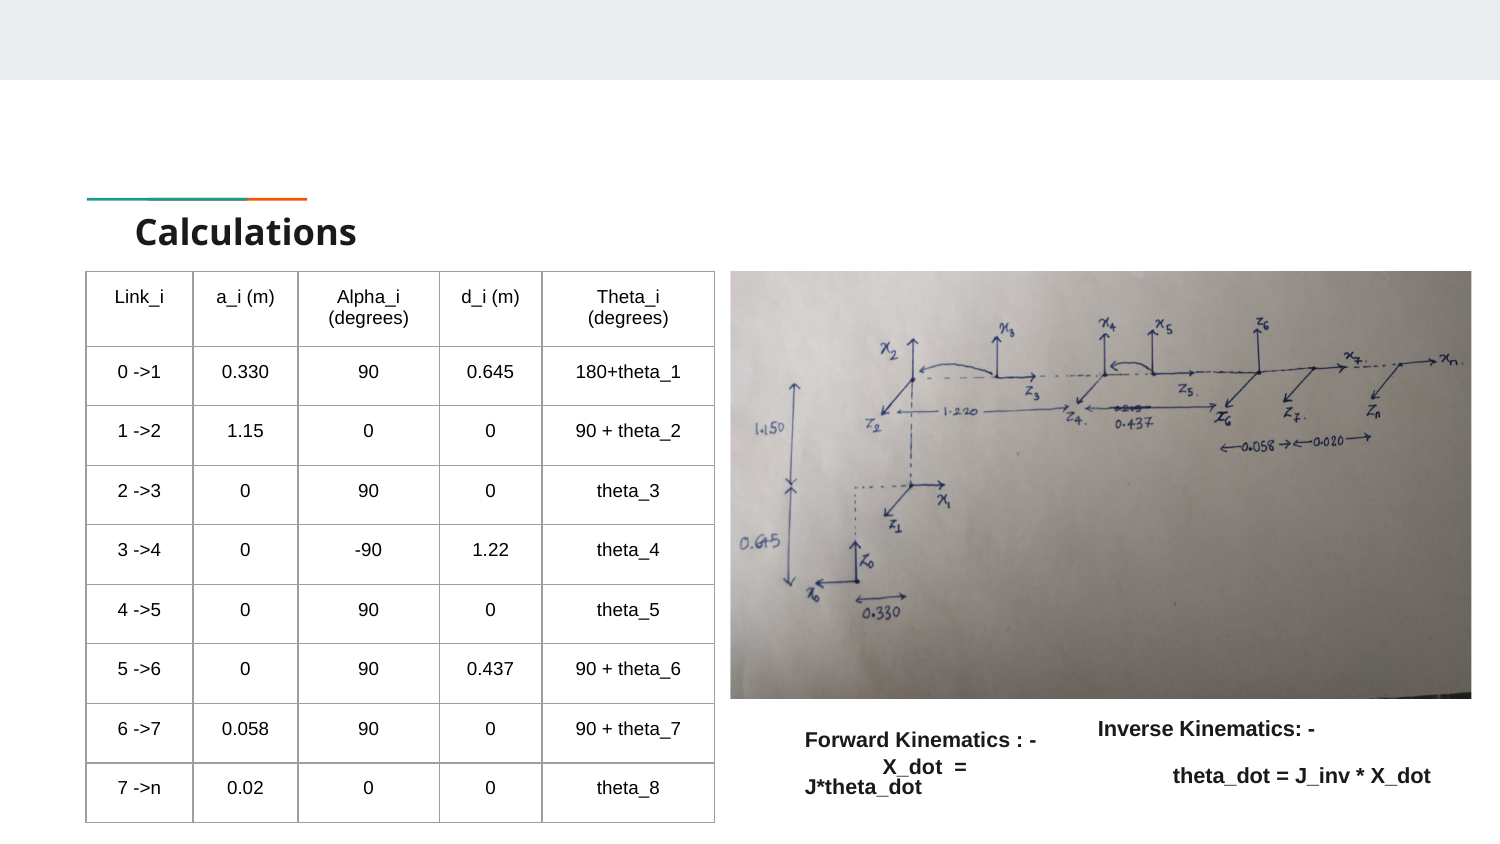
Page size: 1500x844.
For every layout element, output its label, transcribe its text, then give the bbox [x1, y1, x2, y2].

list Forward Kinematics : - X_dot = J*theta_dot [789, 716, 1097, 817]
text_box Inverse Kinematics: - theta_dot = J_inv * X_dot [1082, 706, 1472, 803]
title Calculations [119, 191, 1381, 272]
table_cell 4 ->5 [87, 585, 192, 643]
table_cell 1 ->2 [87, 406, 192, 465]
table_cell 0 [440, 406, 541, 465]
table_cell 90 [299, 466, 439, 524]
table_cell 90 + theta_6 [543, 644, 714, 703]
table_cell 0 [194, 525, 297, 584]
table_cell 90 [299, 585, 439, 643]
table_cell 90 [299, 704, 439, 762]
table_cell theta_8 [543, 764, 714, 822]
table_cell 6 ->7 [87, 704, 192, 762]
table_cell 2 ->3 [87, 466, 192, 524]
table_cell -90 [299, 525, 439, 584]
table_cell 0.02 [194, 764, 297, 822]
table_cell 0 [440, 704, 541, 762]
table_cell 0 [299, 406, 439, 465]
table_cell 0 [299, 764, 439, 822]
table_cell theta_4 [543, 525, 714, 584]
table_header Alpha_i (degrees) [299, 272, 439, 346]
table_cell 0 [440, 466, 541, 524]
table_cell 90 [299, 644, 439, 703]
table_cell 0 [194, 644, 297, 703]
table_cell 0.645 [440, 347, 541, 405]
table_cell theta_5 [543, 585, 714, 643]
table_cell 0 [194, 585, 297, 643]
table_cell 0 [194, 466, 297, 524]
table_cell 1.22 [440, 525, 541, 584]
table_cell 0.330 [194, 347, 297, 405]
table_header Theta_i (degrees) [543, 272, 714, 346]
table_cell 5 ->6 [87, 644, 192, 703]
table_cell 0.058 [194, 704, 297, 762]
table_cell 0 [440, 764, 541, 822]
table_cell theta_3 [543, 466, 714, 524]
table_cell 90 + theta_2 [543, 406, 714, 465]
table_cell 1.15 [194, 406, 297, 465]
table_cell 0 ->1 [87, 347, 192, 405]
table_header d_i (m) [440, 272, 541, 346]
table_cell 90 + theta_7 [543, 704, 714, 762]
table_cell 90 [299, 347, 439, 405]
table_header Link_i [87, 272, 192, 346]
table_cell 0 [440, 585, 541, 643]
table_cell 3 ->4 [87, 525, 192, 584]
table_header a_i (m) [194, 272, 297, 346]
table_cell 180+theta_1 [543, 347, 714, 405]
table_cell 7 ->n [87, 764, 192, 822]
picture [729, 271, 1472, 700]
table_cell 0.437 [440, 644, 541, 703]
